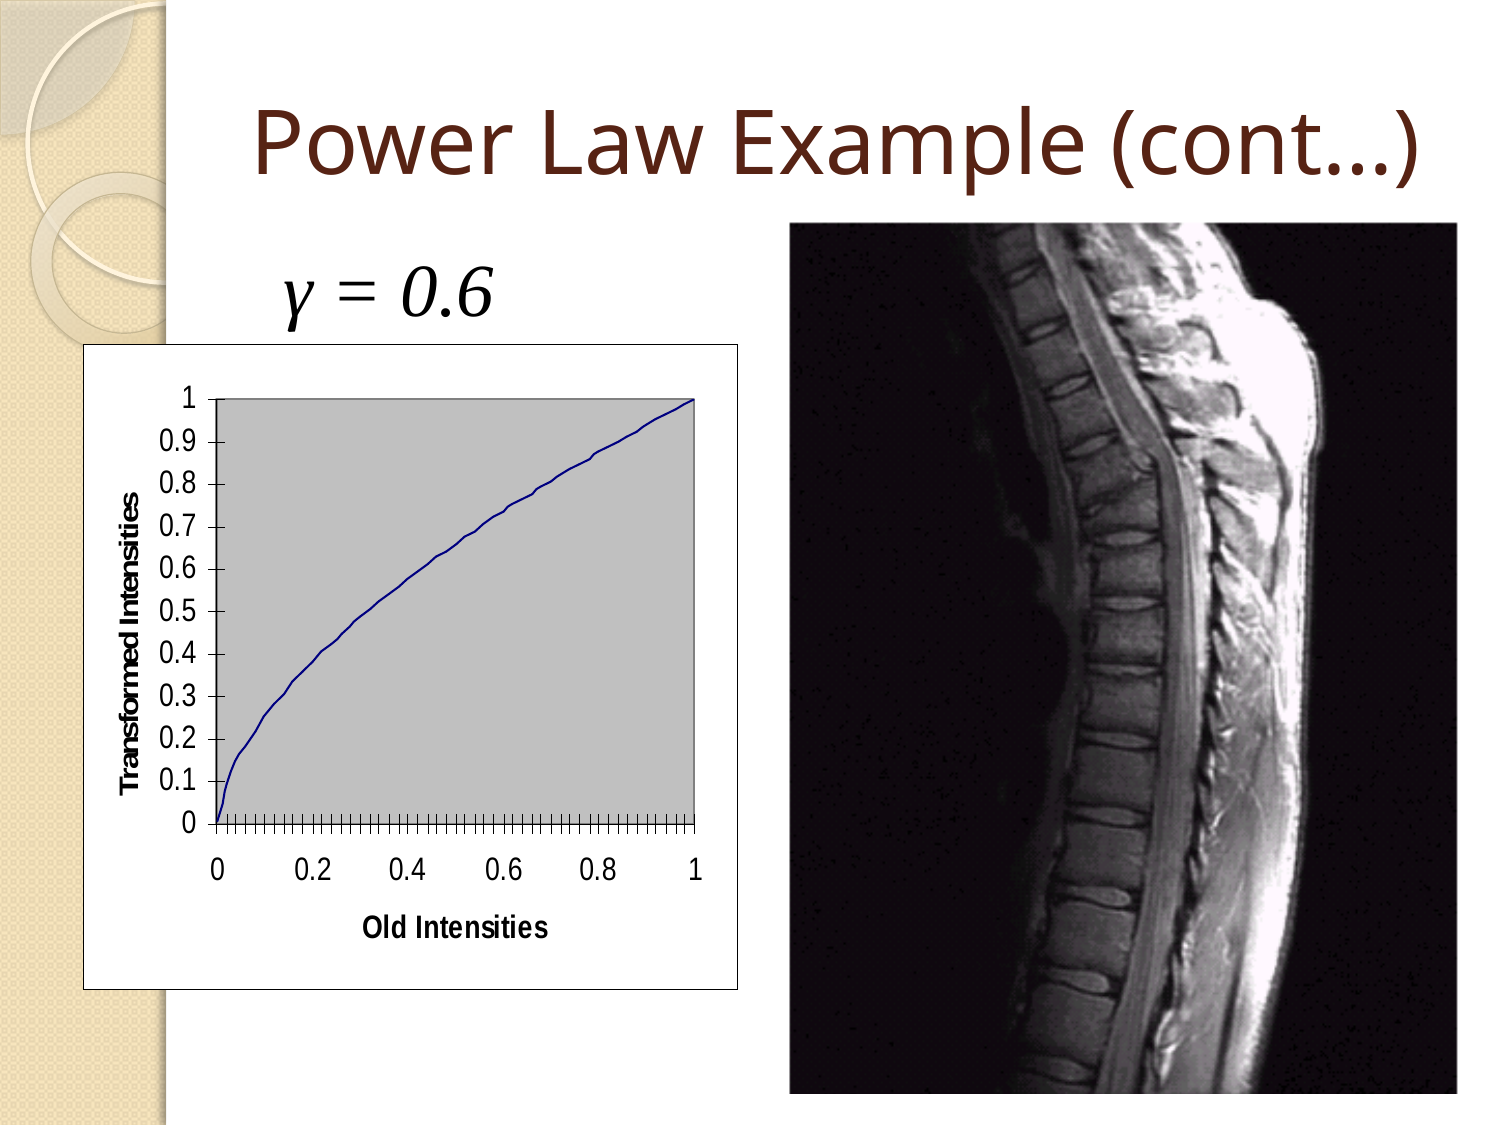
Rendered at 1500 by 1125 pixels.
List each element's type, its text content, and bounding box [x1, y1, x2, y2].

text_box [72, 331, 750, 1002]
title Power Law Example (cont…) [235, 45, 1466, 233]
text_box γ = 0.6 [268, 234, 510, 328]
picture [783, 213, 1462, 1094]
